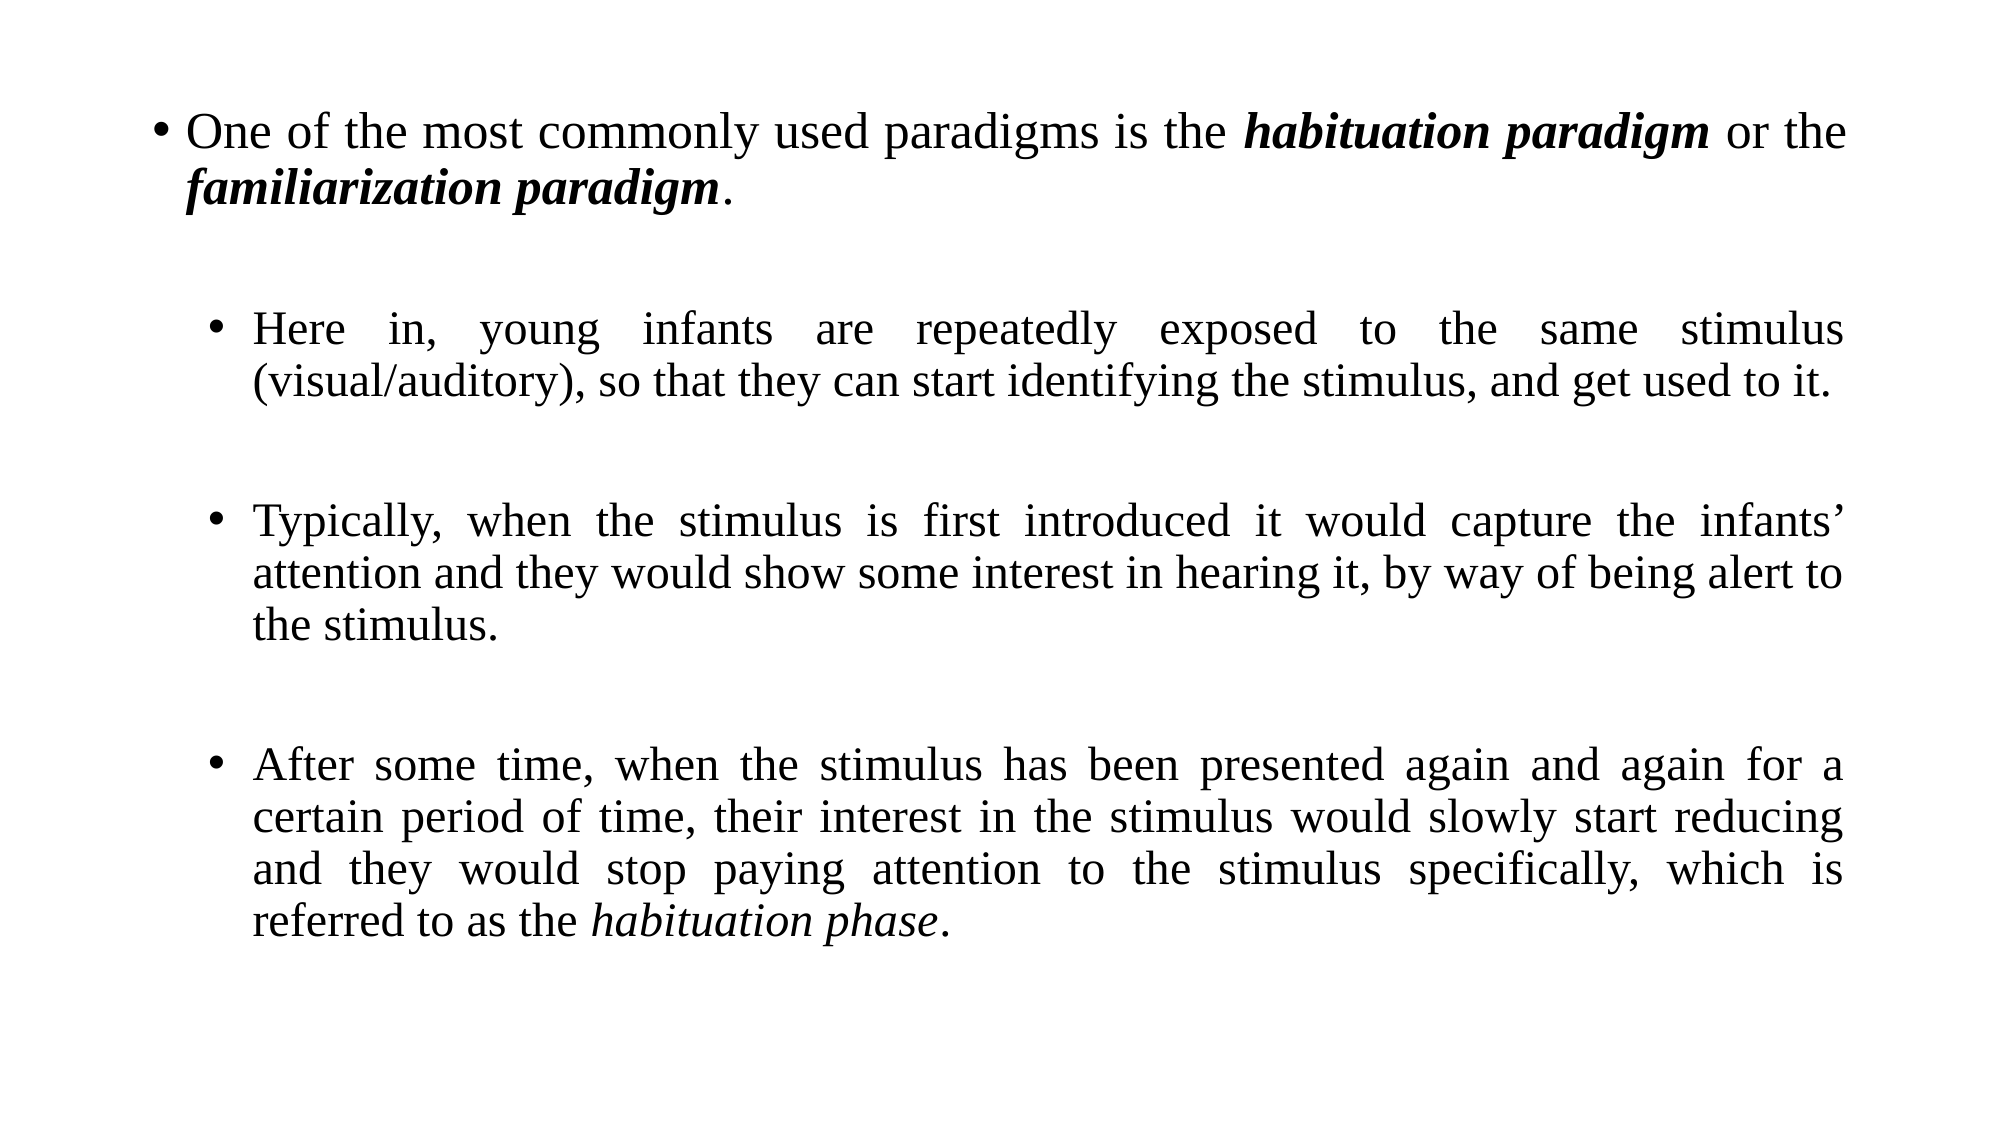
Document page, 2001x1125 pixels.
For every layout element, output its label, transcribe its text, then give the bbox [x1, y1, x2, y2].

list One of the most commonly used paradigms is the habituation paradigm or the familiarization paradigm. Here in, young infants are repeatedly exposed to the same stimulus (visual/auditory), so that they can start identifying the stimulus, and get used to it. Typically, when the stimulus is first introduced it would capture the infants’ attention and they would show some interest in hearing it, by way of being alert to the stimulus. After some time, when the stimulus has been presented again and again for a certain period of time, their interest in the stimulus would slowly start reducing and they would stop paying attention to the stimulus specifically, which is referred to as the habituation phase. [137, 96, 1863, 1014]
